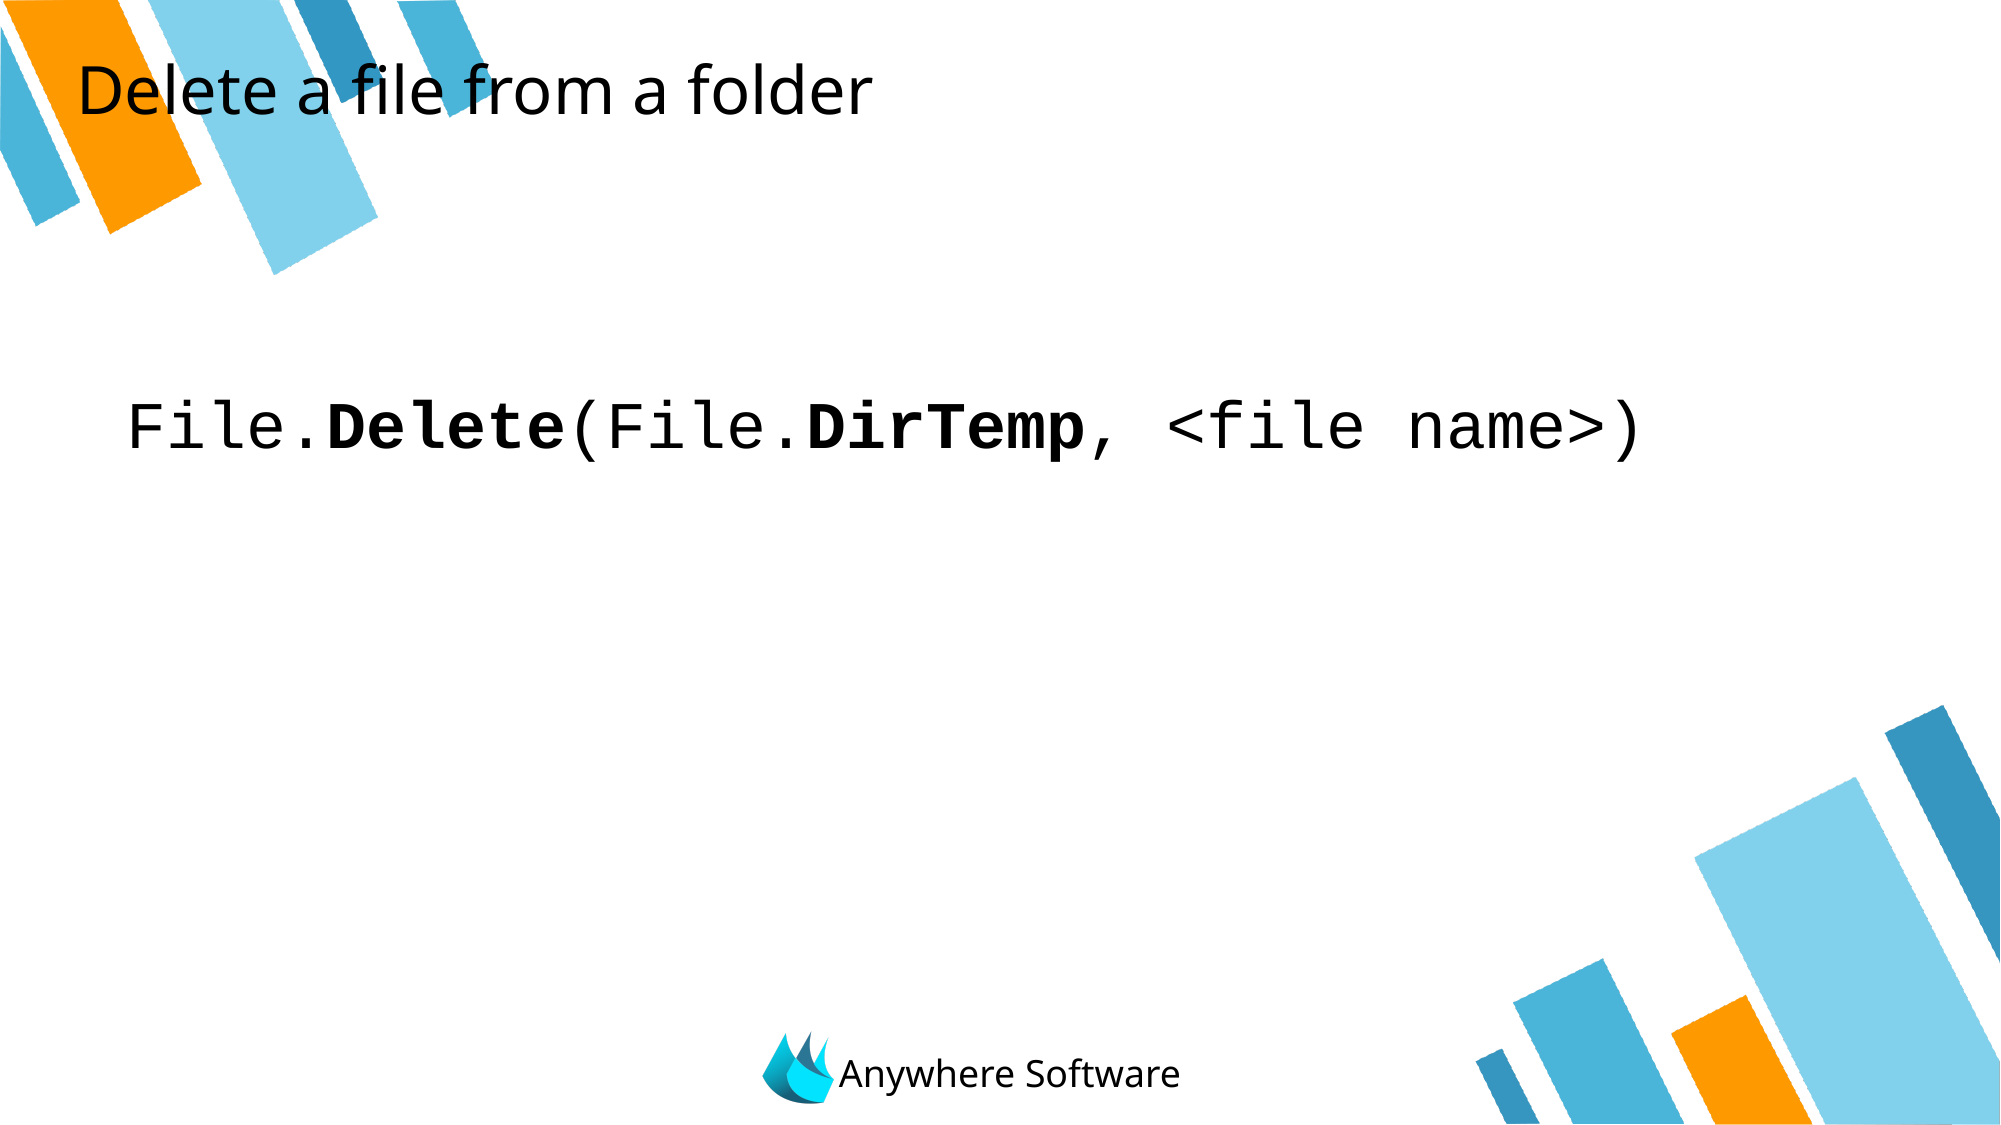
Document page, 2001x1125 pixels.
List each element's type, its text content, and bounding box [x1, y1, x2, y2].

text_box File.Delete(File.DirTemp, <file name>) [111, 374, 1743, 470]
picture [0, 0, 2000, 1125]
title Delete a file from a folder [61, 22, 1863, 165]
